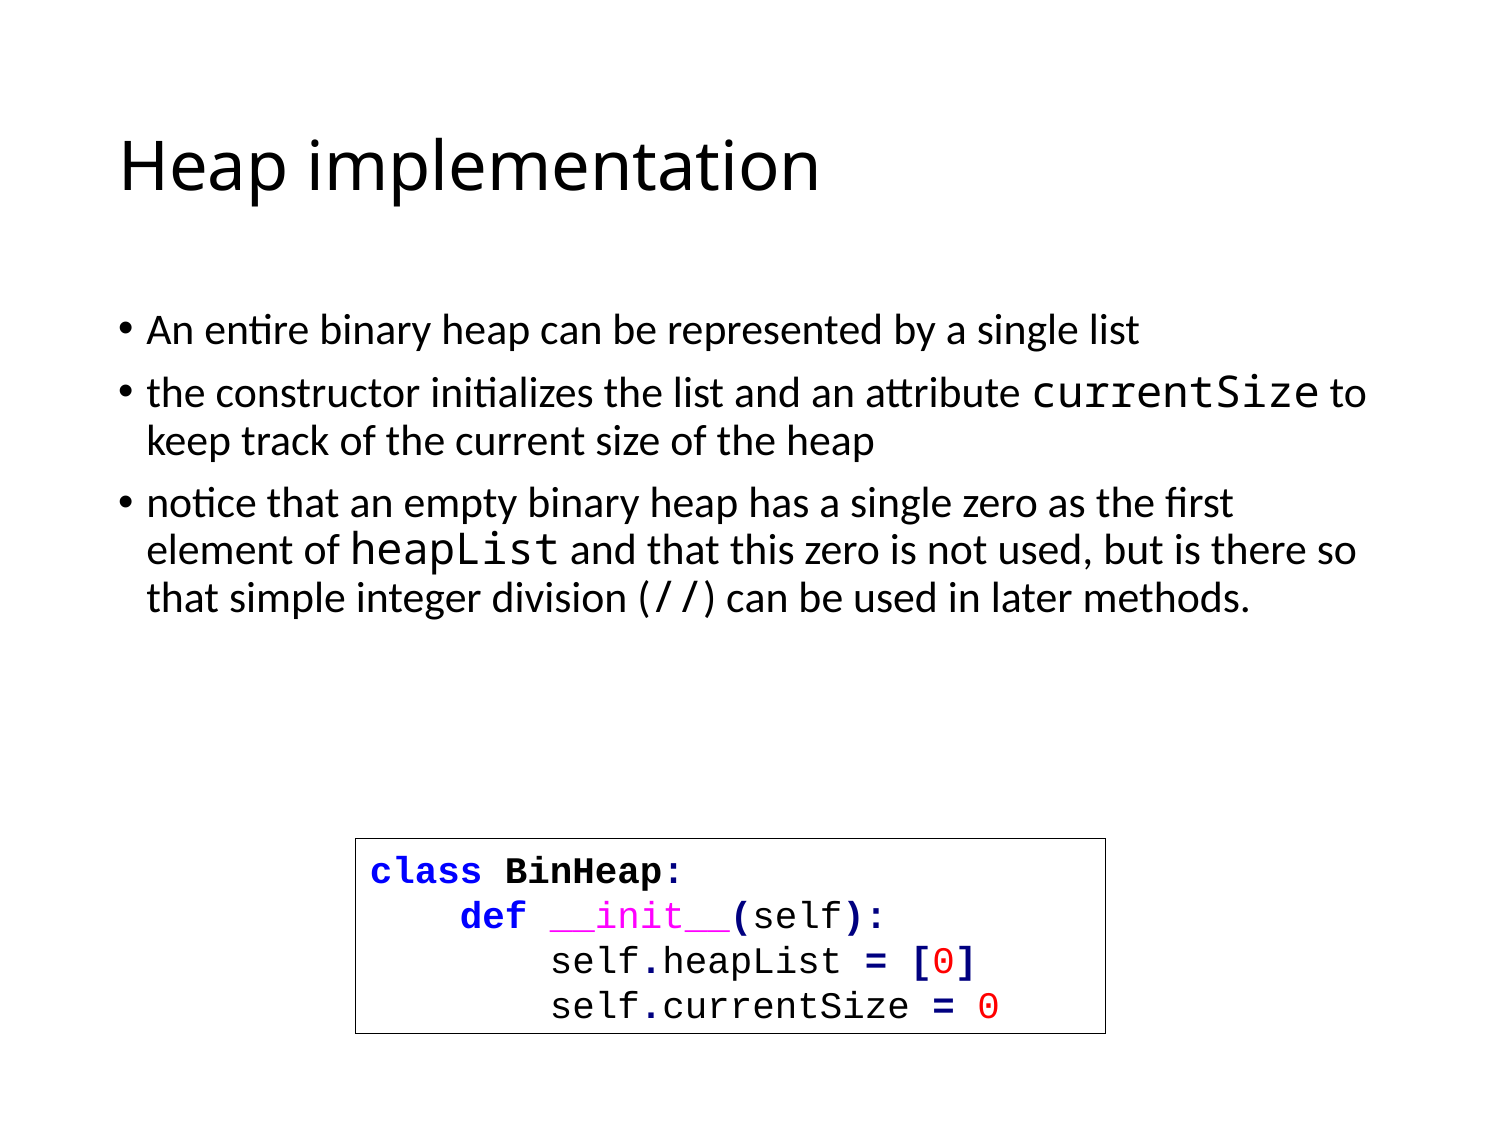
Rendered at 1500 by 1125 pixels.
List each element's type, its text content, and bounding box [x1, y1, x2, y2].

text_box class BinHeap: def __init__(self): self.heapList = [0] self.currentSize = 0 [355, 838, 1106, 1034]
list An entire binary heap can be represented by a single list the constructor initializes the list and an attribute currentSize to keep track of the current size of the heap notice that an empty binary heap has a single zero as the first element of heapList and that this zero is not used, but is there so that simple integer division (//) can be used in later methods. [103, 299, 1397, 1014]
title Heap implementation [103, 59, 1397, 278]
